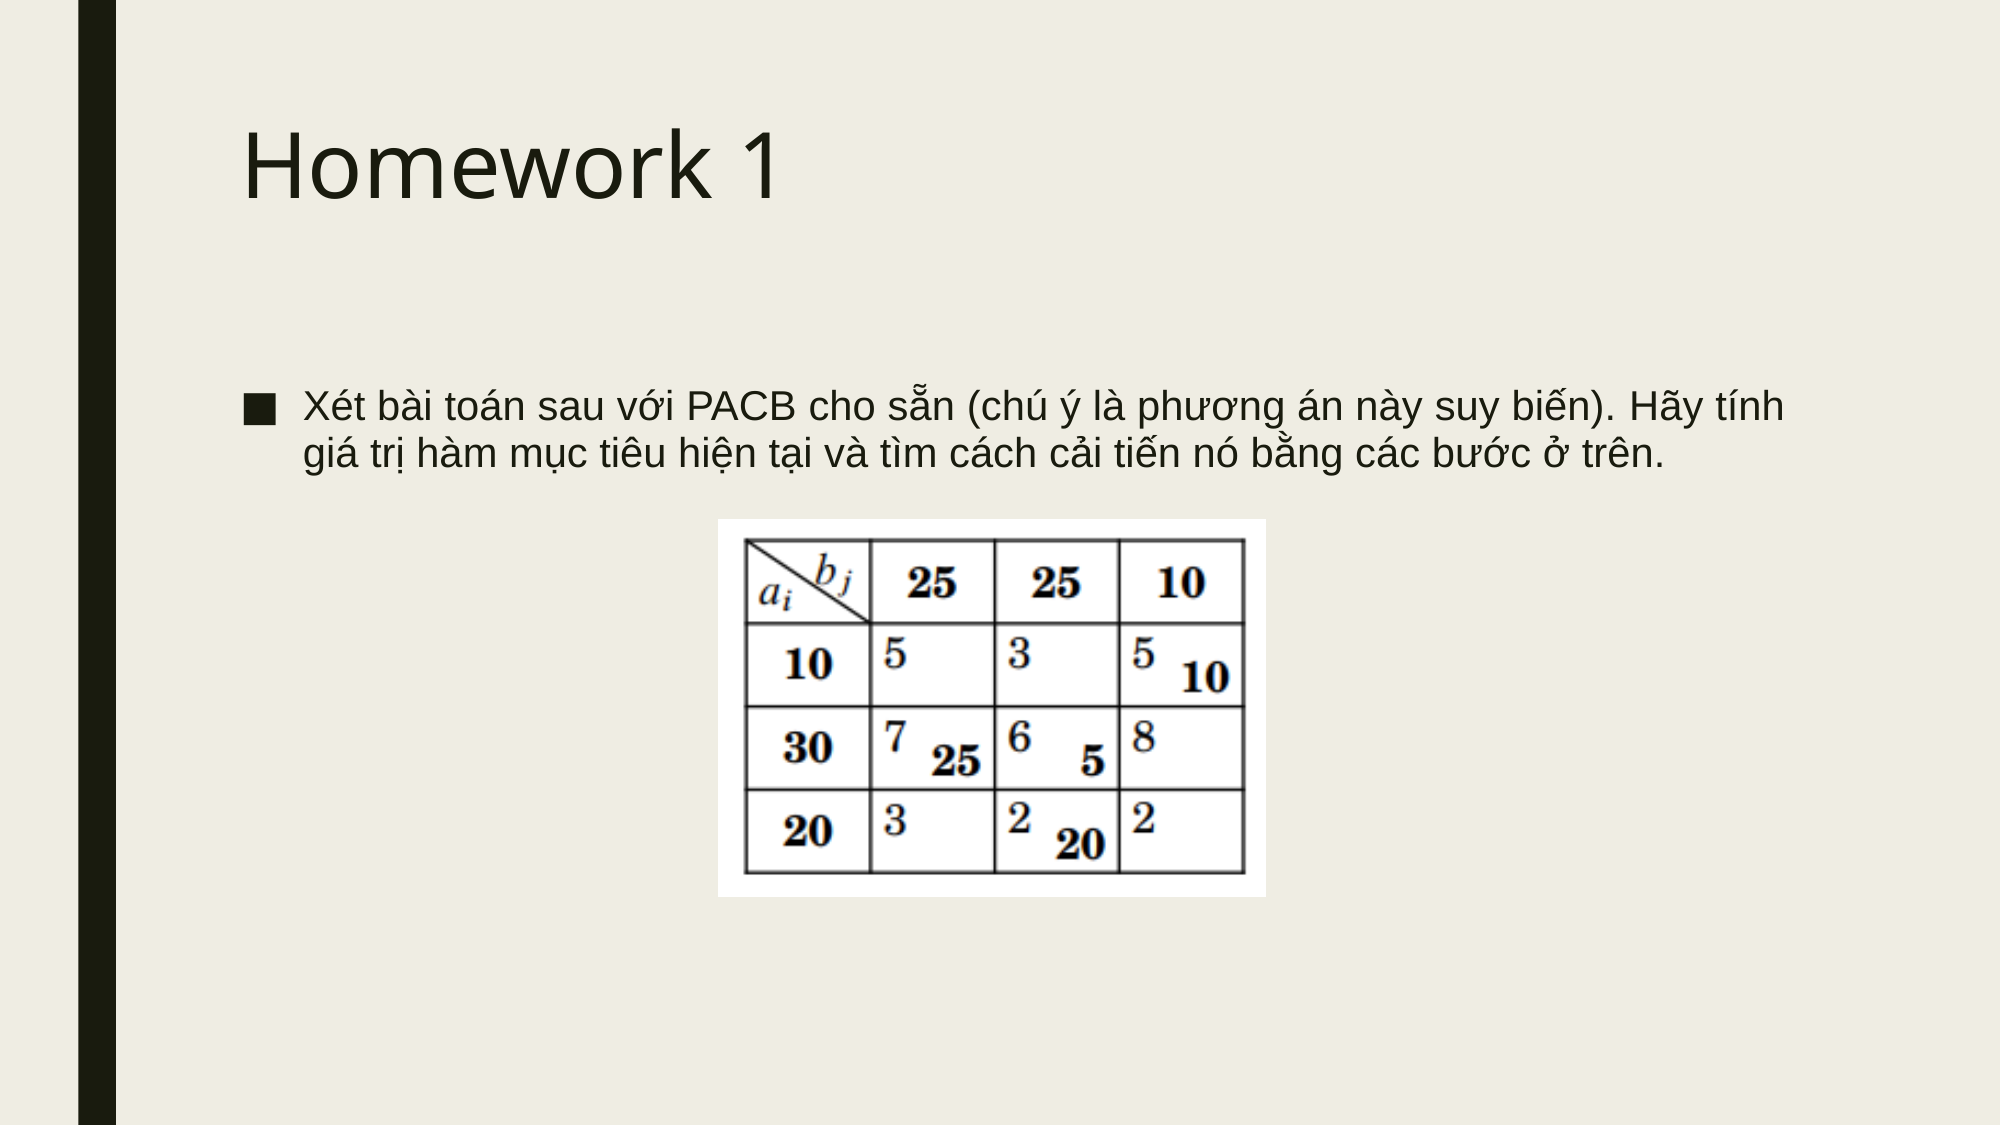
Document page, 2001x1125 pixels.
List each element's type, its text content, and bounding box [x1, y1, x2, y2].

list Xét bài toán sau với PACB cho sẵn (chú ý là phương án này suy biến). Hãy tính giá trị hàm mục tiêu hiện tại và tìm cách cải tiến nó bằng các bước ở trên. [225, 375, 1800, 963]
picture [718, 519, 1266, 897]
title Homework 1 [225, 112, 1800, 357]
